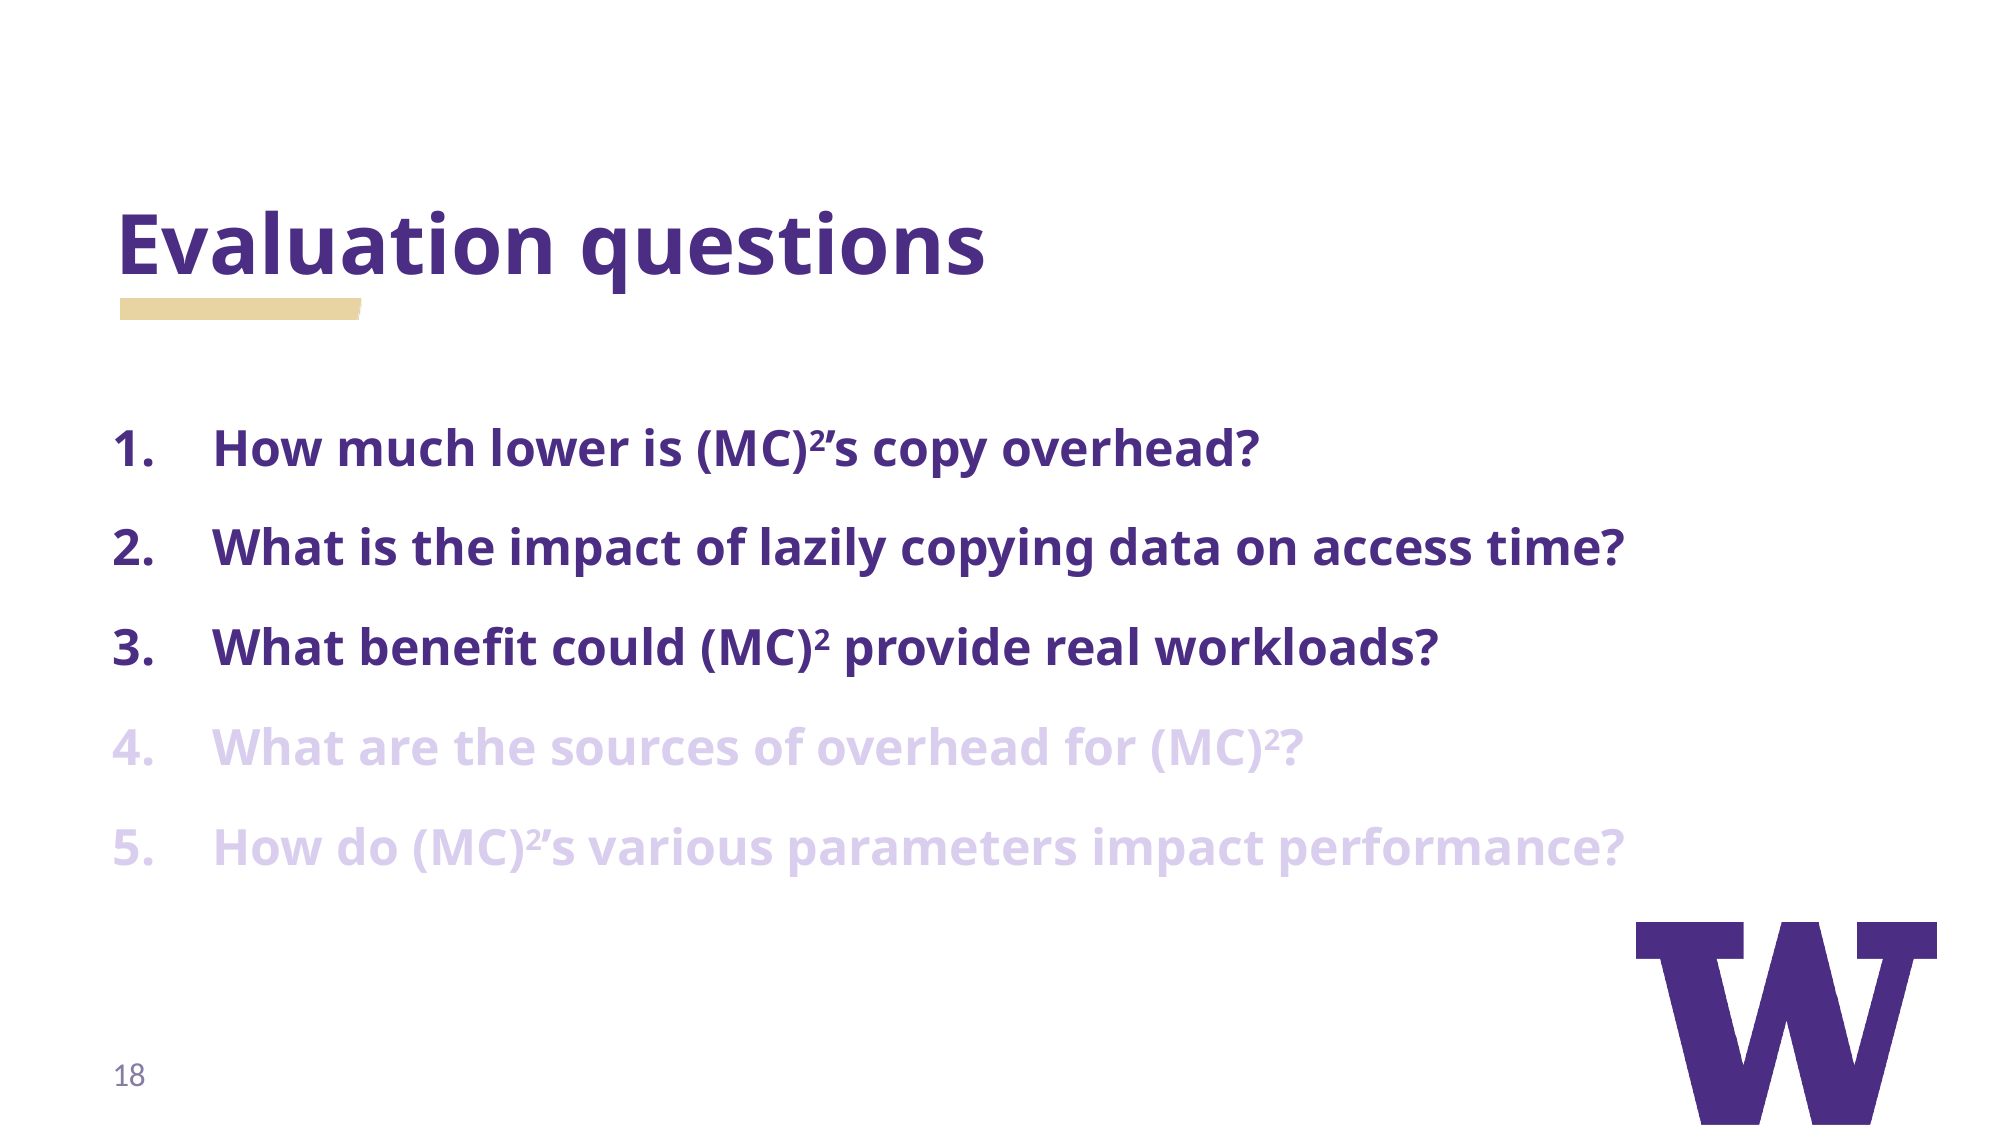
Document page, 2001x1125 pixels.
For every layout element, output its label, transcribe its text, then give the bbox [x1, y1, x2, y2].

slide_number 18 [97, 1042, 548, 1103]
list How much lower is (MC)2’s copy overhead? What is the impact of lazily copying data on access time? What benefit could (MC)2 provide real workloads? What are the sources of overhead for (MC)2? How do (MC)2’s various parameters impact performance? [97, 378, 1891, 896]
title Evaluation questions [100, 81, 1891, 299]
picture [1636, 922, 1937, 1125]
